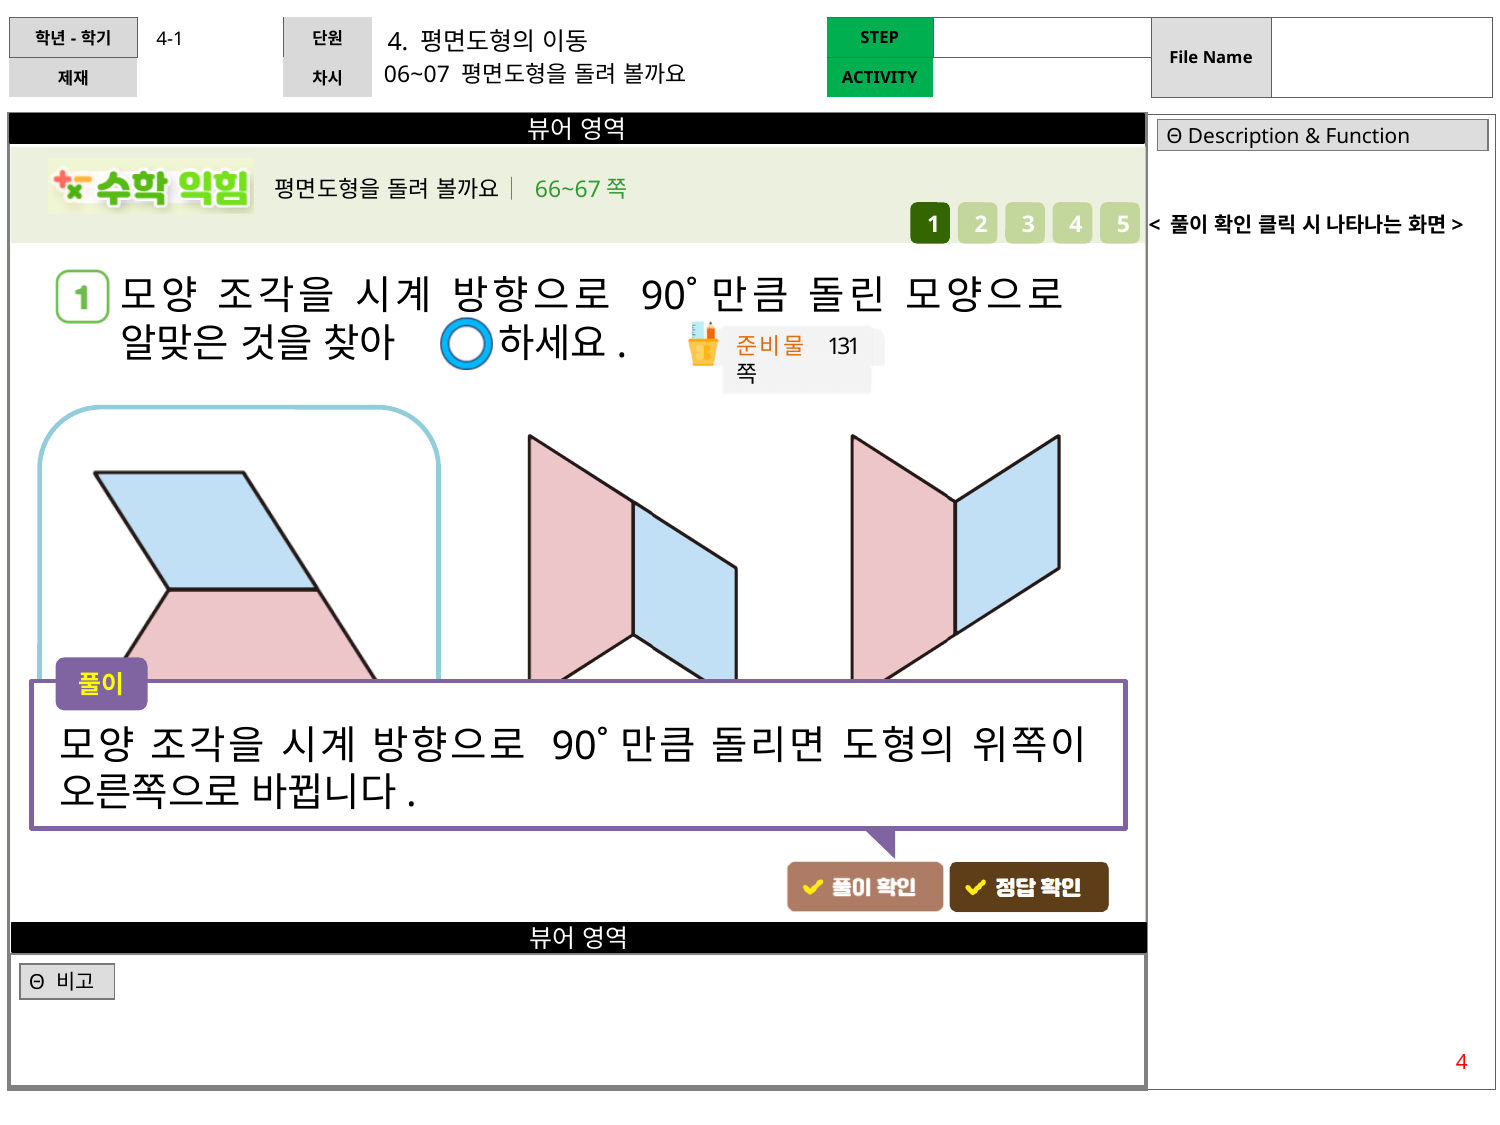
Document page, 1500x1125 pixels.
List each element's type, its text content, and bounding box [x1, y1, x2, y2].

table_header Θ Description & Function [1158, 120, 1487, 150]
text_box 4. 평면도형의 이동 [372, 18, 828, 43]
picture [48, 158, 254, 214]
text_box 3 [1003, 200, 1047, 246]
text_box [684, 317, 887, 369]
picture [784, 860, 944, 913]
text_box 06~07 평면도형을 돌려 볼까요 [369, 52, 828, 95]
picture [52, 267, 111, 327]
text_box 5 [1098, 200, 1133, 246]
text_box 4-1 [141, 18, 284, 55]
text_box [31, 657, 1126, 860]
picture [436, 314, 497, 373]
text_box 모양 조각을 시계 방향으로 90˚만큼 돌린 모양으로 알맞은 것을 찾아 표 하세요. [105, 263, 1080, 373]
text_box 평면도형을 돌려 볼까요│ 66~67쪽 [259, 166, 808, 209]
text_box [505, 413, 1105, 655]
text_box 4 [1050, 200, 1095, 246]
text_box 1 [908, 200, 953, 246]
picture [948, 860, 1111, 913]
text_box 2 [955, 200, 1000, 246]
text_box < 풀이 확인 클릭 시 나타나는 화면> [1133, 173, 1500, 307]
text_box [39, 406, 439, 655]
